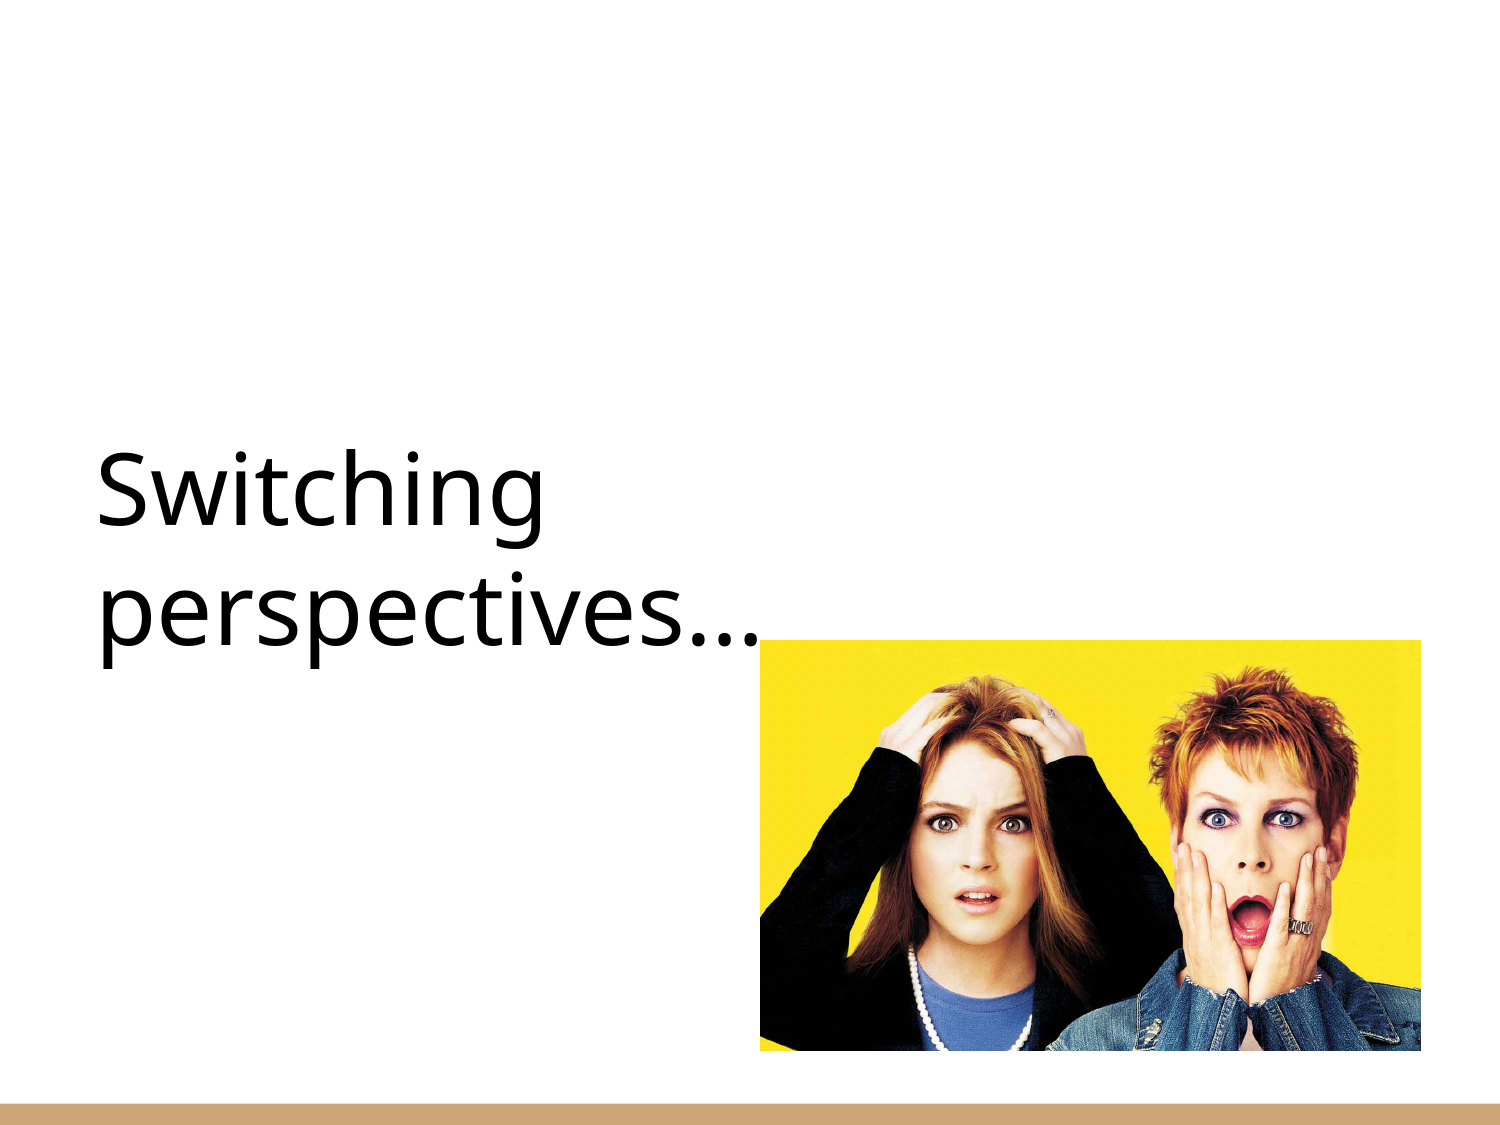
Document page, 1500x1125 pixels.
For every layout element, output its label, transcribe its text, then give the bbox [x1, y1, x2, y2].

title Switching perspectives… [80, 98, 1045, 994]
picture [760, 640, 1421, 1052]
